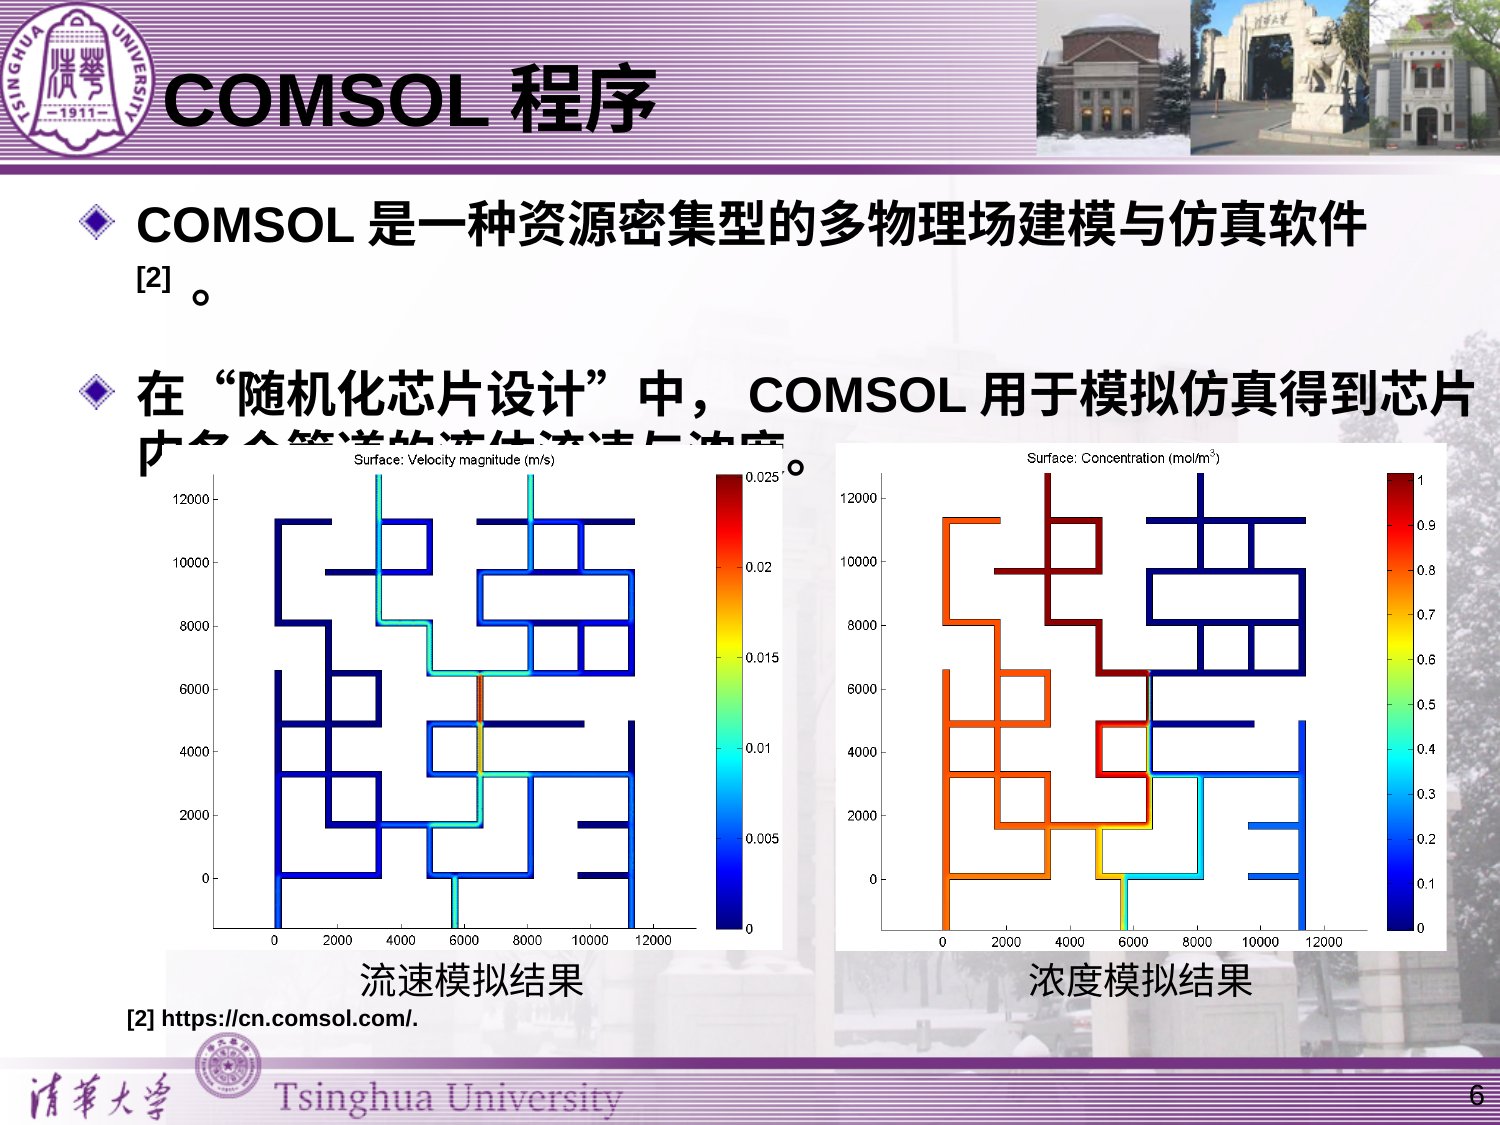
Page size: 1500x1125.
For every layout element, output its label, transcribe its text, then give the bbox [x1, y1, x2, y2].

text_box 流速模拟结果 [344, 959, 600, 1010]
picture [161, 444, 783, 950]
picture [0, 0, 1500, 1125]
picture [835, 443, 1447, 951]
list COMSOL是一种资源密集型的多物理场建模与仿真软件[2] 。 在“随机化芯片设计”中，COMSOL用于模拟仿真得到芯片内各个管道的液体流速与浓度。 [64, 184, 1500, 1047]
text_box [2] https://cn.comsol.com/. [112, 999, 1403, 1039]
picture [79, 204, 115, 240]
picture [79, 374, 115, 410]
title COMSOL程序 [147, 31, 1022, 161]
slide_number 6 [1257, 1068, 1500, 1125]
text_box 浓度模拟结果 [1013, 960, 1269, 1010]
